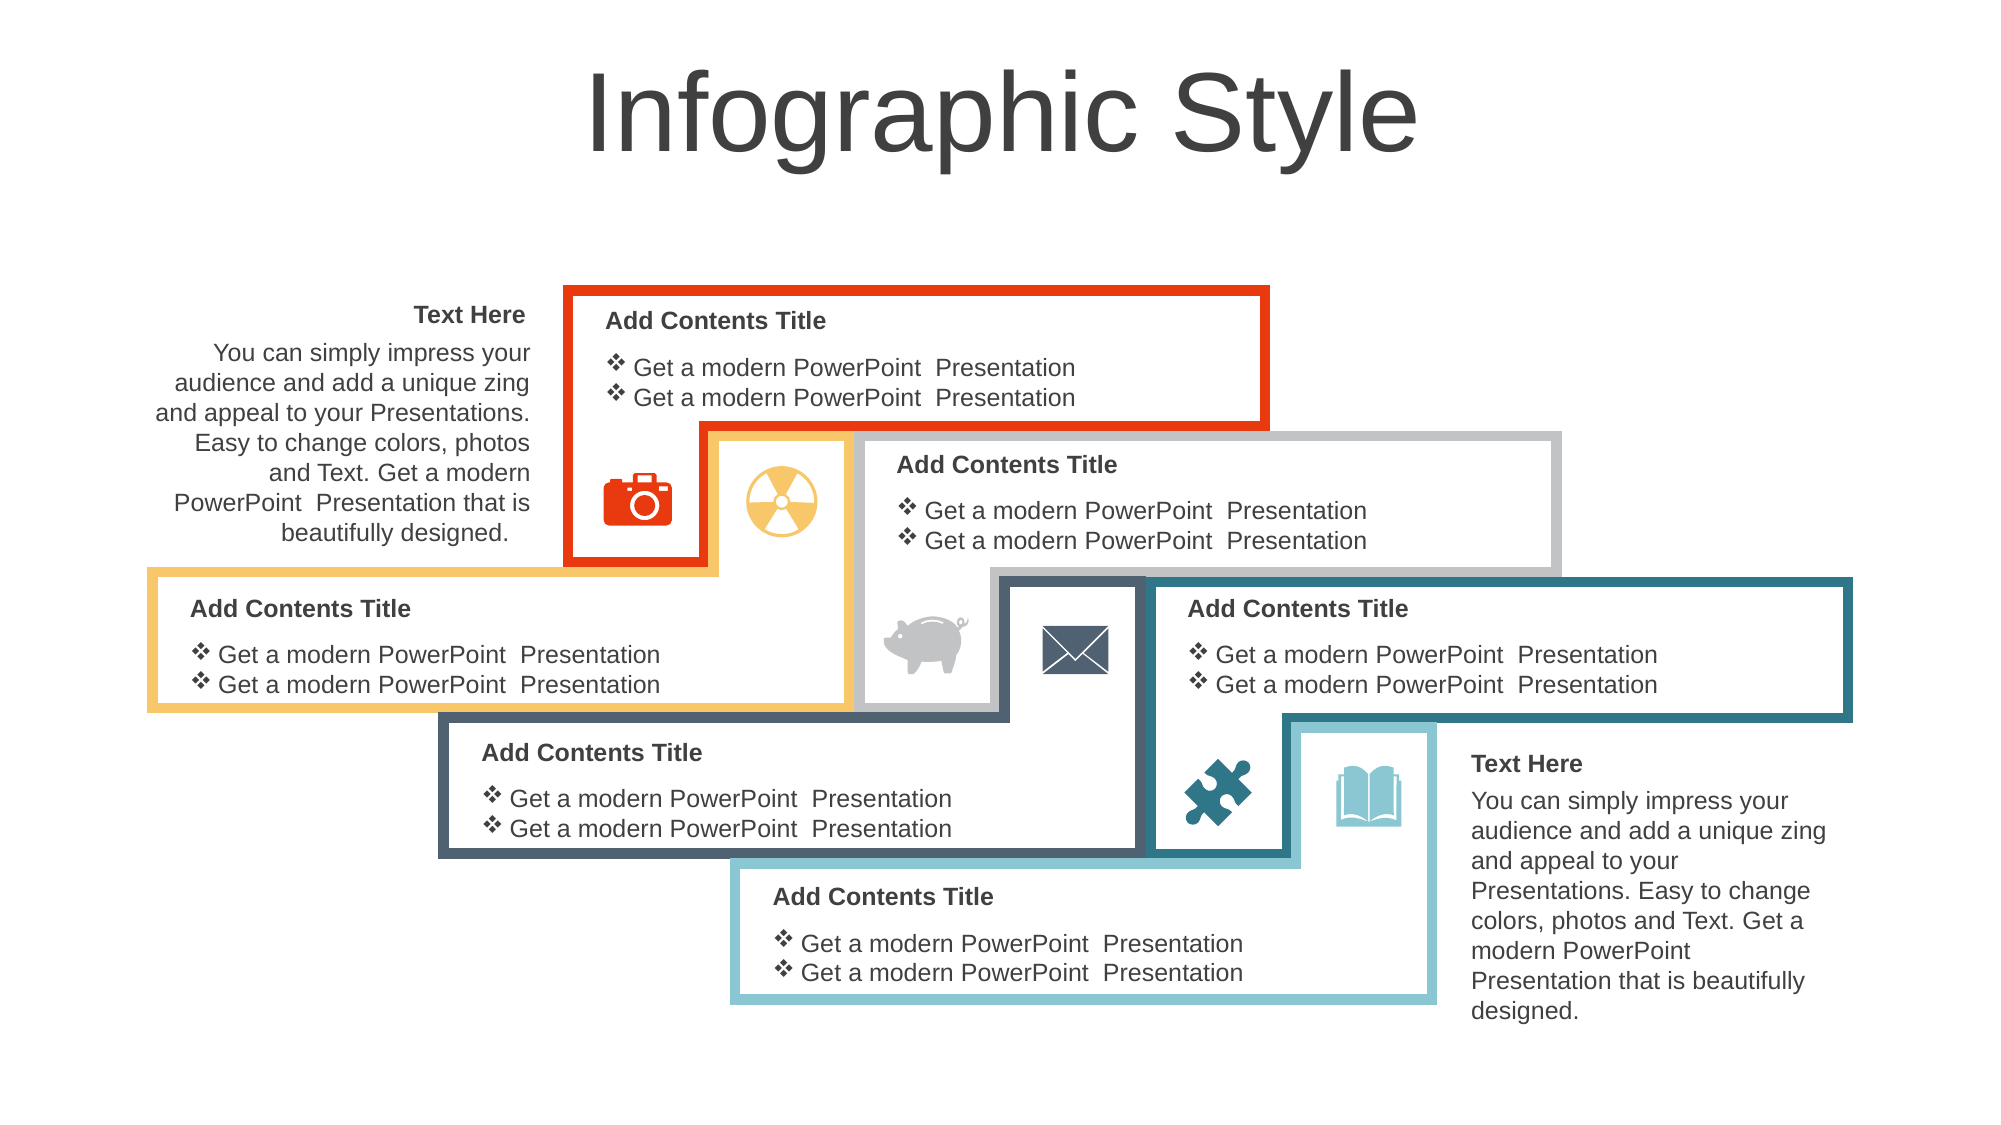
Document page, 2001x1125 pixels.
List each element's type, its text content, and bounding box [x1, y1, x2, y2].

list Infographic Style [53, 55, 1952, 175]
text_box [735, 582, 1849, 1000]
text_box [175, 584, 712, 708]
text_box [466, 728, 1003, 852]
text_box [881, 440, 1418, 564]
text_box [1456, 739, 1859, 1005]
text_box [152, 557, 443, 708]
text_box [443, 436, 1557, 854]
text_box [133, 291, 546, 557]
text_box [590, 296, 1127, 420]
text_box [152, 290, 1266, 436]
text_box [1172, 584, 1709, 708]
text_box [757, 872, 1294, 996]
